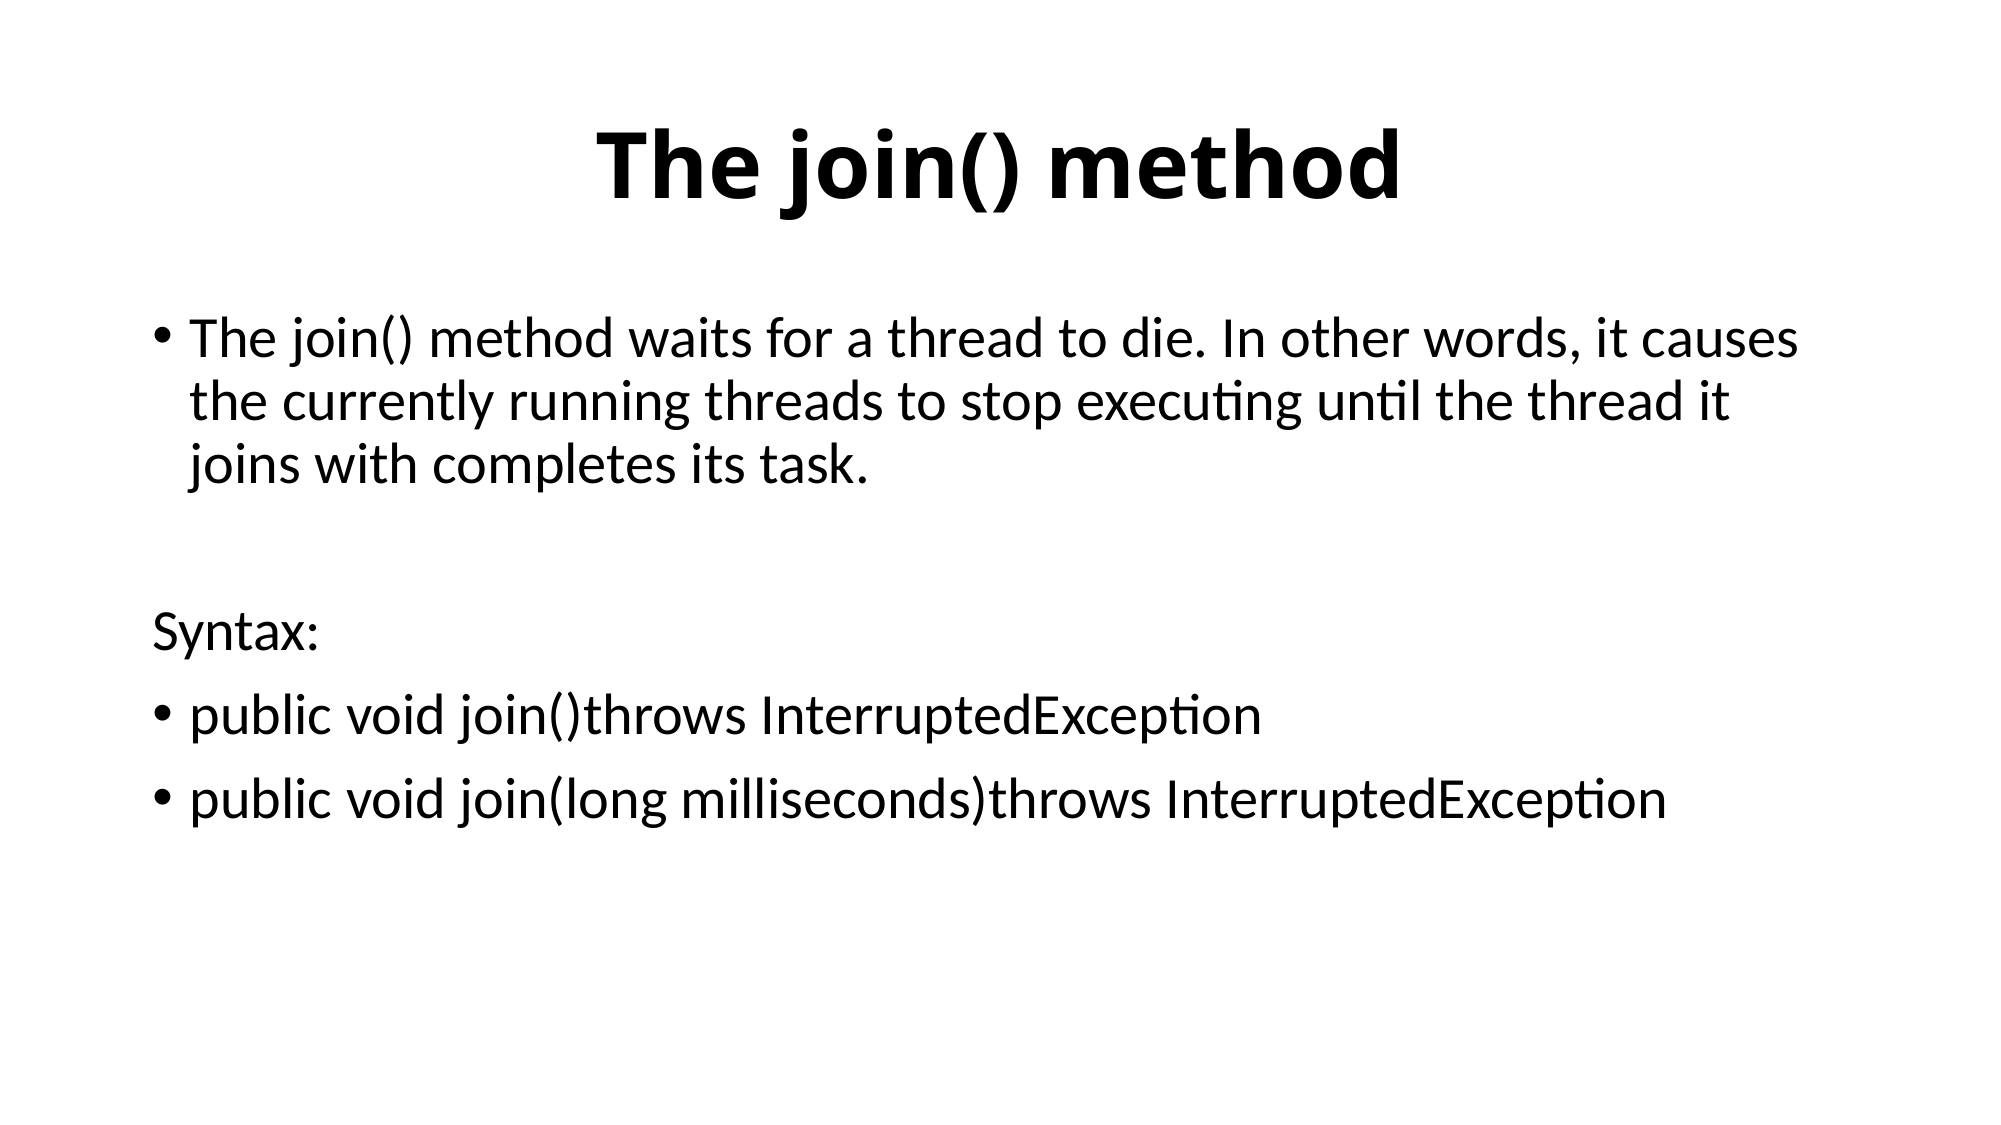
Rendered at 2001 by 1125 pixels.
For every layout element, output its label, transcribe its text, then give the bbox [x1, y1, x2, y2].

title The join() method [137, 59, 1863, 278]
list The join() method waits for a thread to die. In other words, it causes the currently running threads to stop executing until the thread it joins with completes its task. Syntax: public void join()throws InterruptedException public void join(long milliseconds)throws InterruptedException [137, 299, 1863, 1014]
